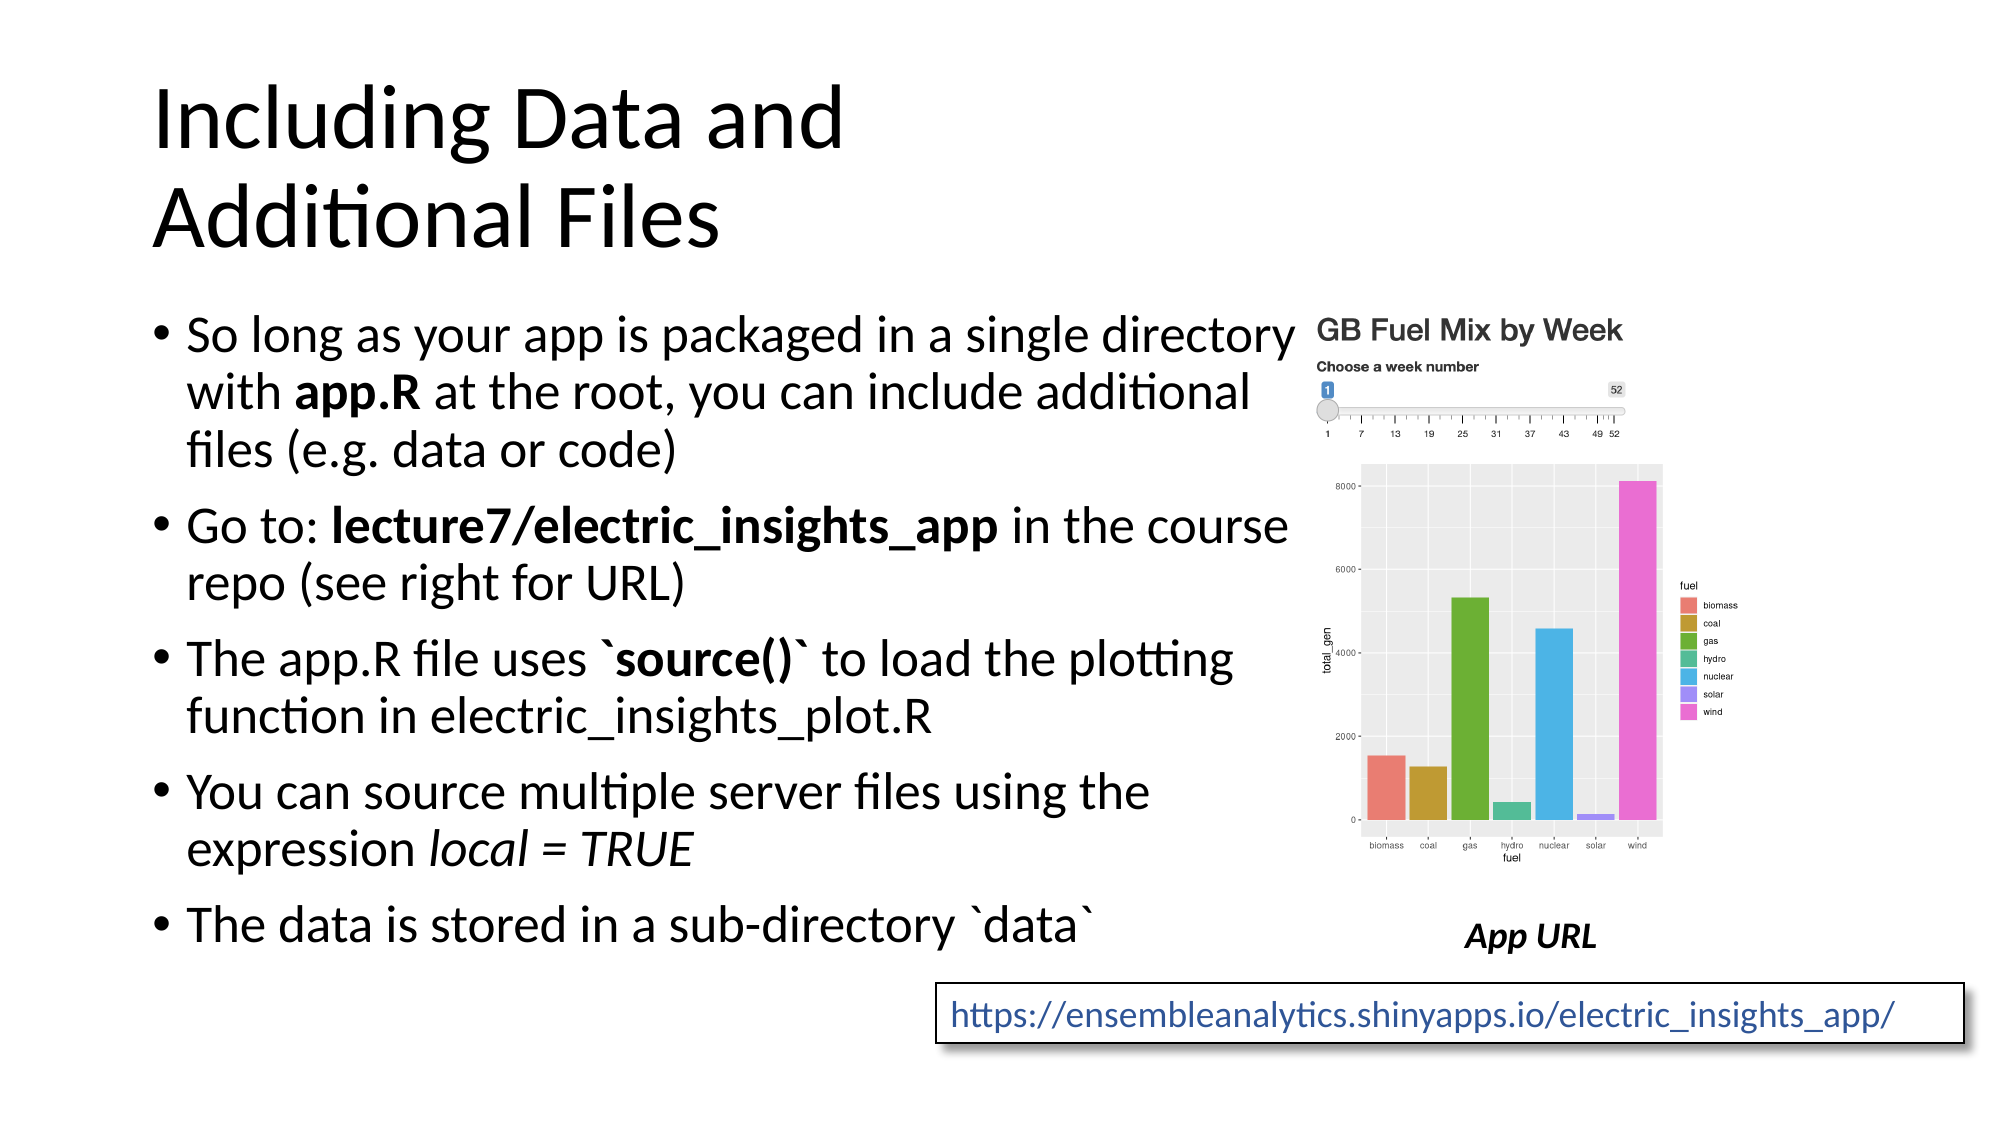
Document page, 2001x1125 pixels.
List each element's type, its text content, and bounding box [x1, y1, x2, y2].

text_box App URL [1450, 904, 1613, 964]
picture [1312, 299, 1751, 886]
text_box https://ensembleanalytics.shinyapps.io/electric_insights_app/ [935, 982, 1965, 1044]
title Including Data and Additional Files [137, 59, 1170, 278]
list So long as your app is packaged in a single directory with app.R at the root, you can include additional files (e.g. data or code) Go to: lecture7/electric_insights_app in the course repo (see right for URL) The app.R file uses `source()` to load the plotting function in electric_insights_plot.R You can source multiple server files using the expression local = TRUE The data is stored in a sub-directory `data` [137, 299, 1313, 965]
